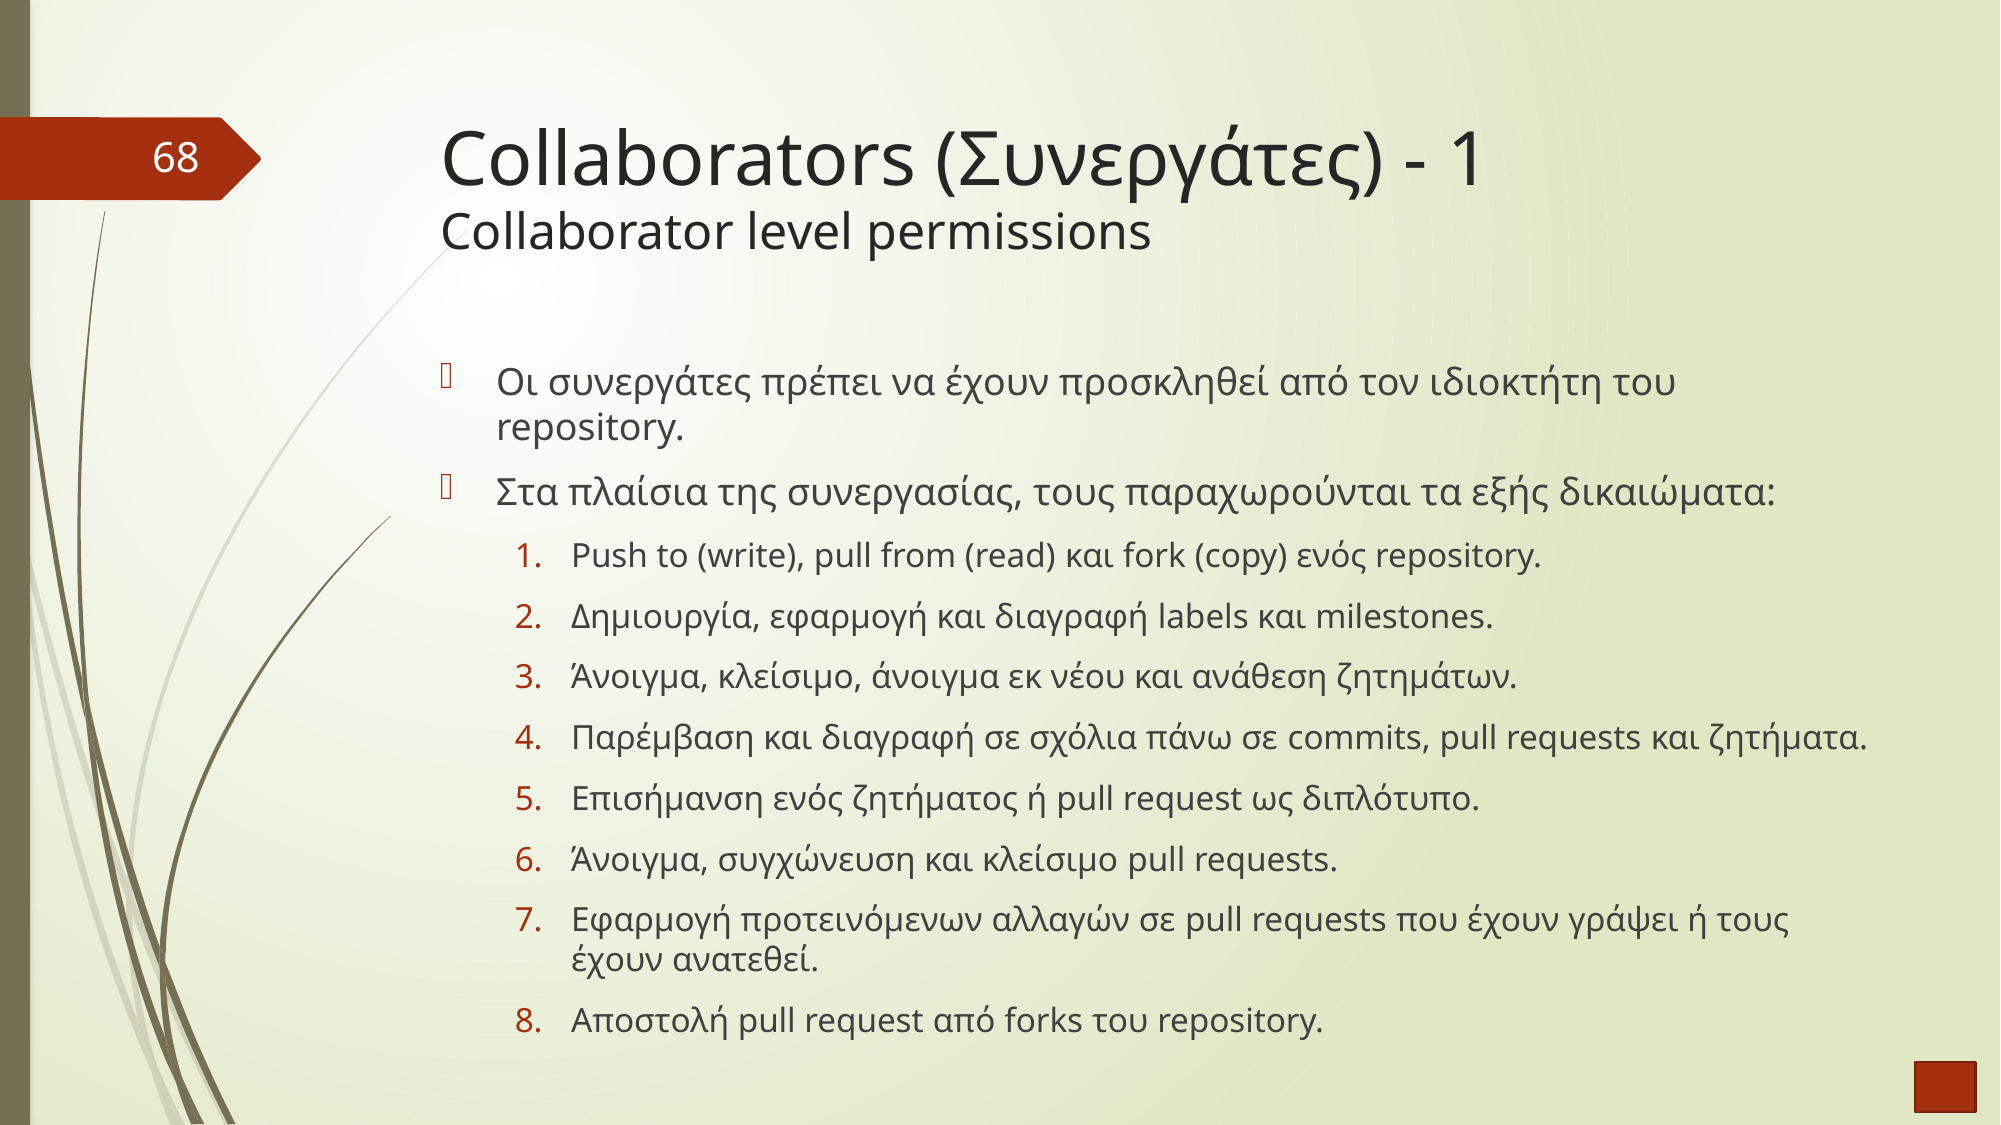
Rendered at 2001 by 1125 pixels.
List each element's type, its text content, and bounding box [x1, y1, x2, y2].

text_box [1914, 1061, 1977, 1113]
list Οι συνεργάτες πρέπει να έχουν προσκληθεί από τον ιδιοκτήτη του repository. Στα πλαίσια της συνεργασίας, τους παραχωρούνται τα εξής δικαιώματα: Push to (write), pull from (read) και fork (copy) ενός repository. Δημιουργία, εφαρμογή και διαγραφή labels και milestones. Άνοιγμα, κλείσιμο, άνοιγμα εκ νέου και ανάθεση ζητημάτων. Παρέμβαση και διαγραφή σε σχόλια πάνω σε commits, pull requests και ζητήματα. Επισήμανση ενός ζητήματος ή pull request ως διπλότυπο. Άνοιγμα, συγχώνευση και κλείσιμο pull requests. Εφαρμογή προτεινόμενων αλλαγών σε pull requests που έχουν γράψει ή τους έχουν ανατεθεί. Αποστολή pull request από forks του repository. [424, 350, 1888, 1072]
title Collaborators (Συνεργάτες) - 1 Collaborator level permissions [425, 102, 1888, 313]
slide_number 68 [87, 129, 216, 190]
